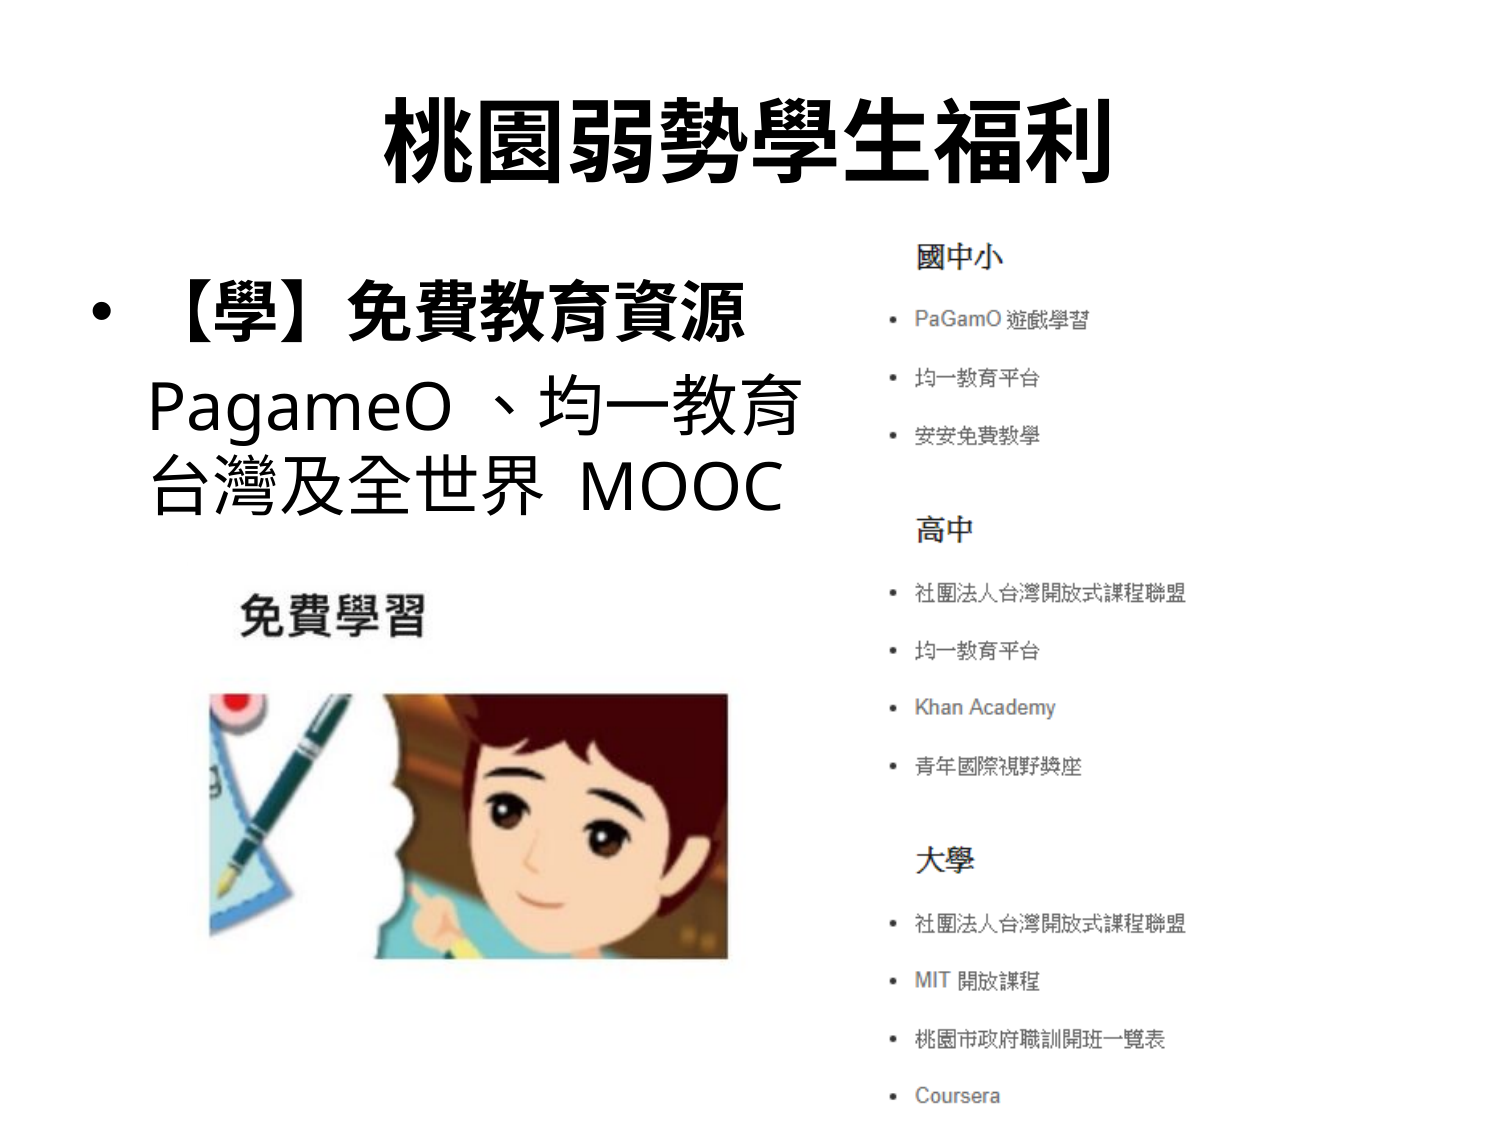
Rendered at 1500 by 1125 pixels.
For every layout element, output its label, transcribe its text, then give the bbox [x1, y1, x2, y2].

list 【學】免費教育資源 PagameO、均一教育 台灣及全世界 MOOC [75, 262, 869, 1005]
picture [187, 562, 809, 997]
picture [874, 234, 1489, 1114]
title 桃園弱勢學生福利 [75, 45, 1425, 233]
